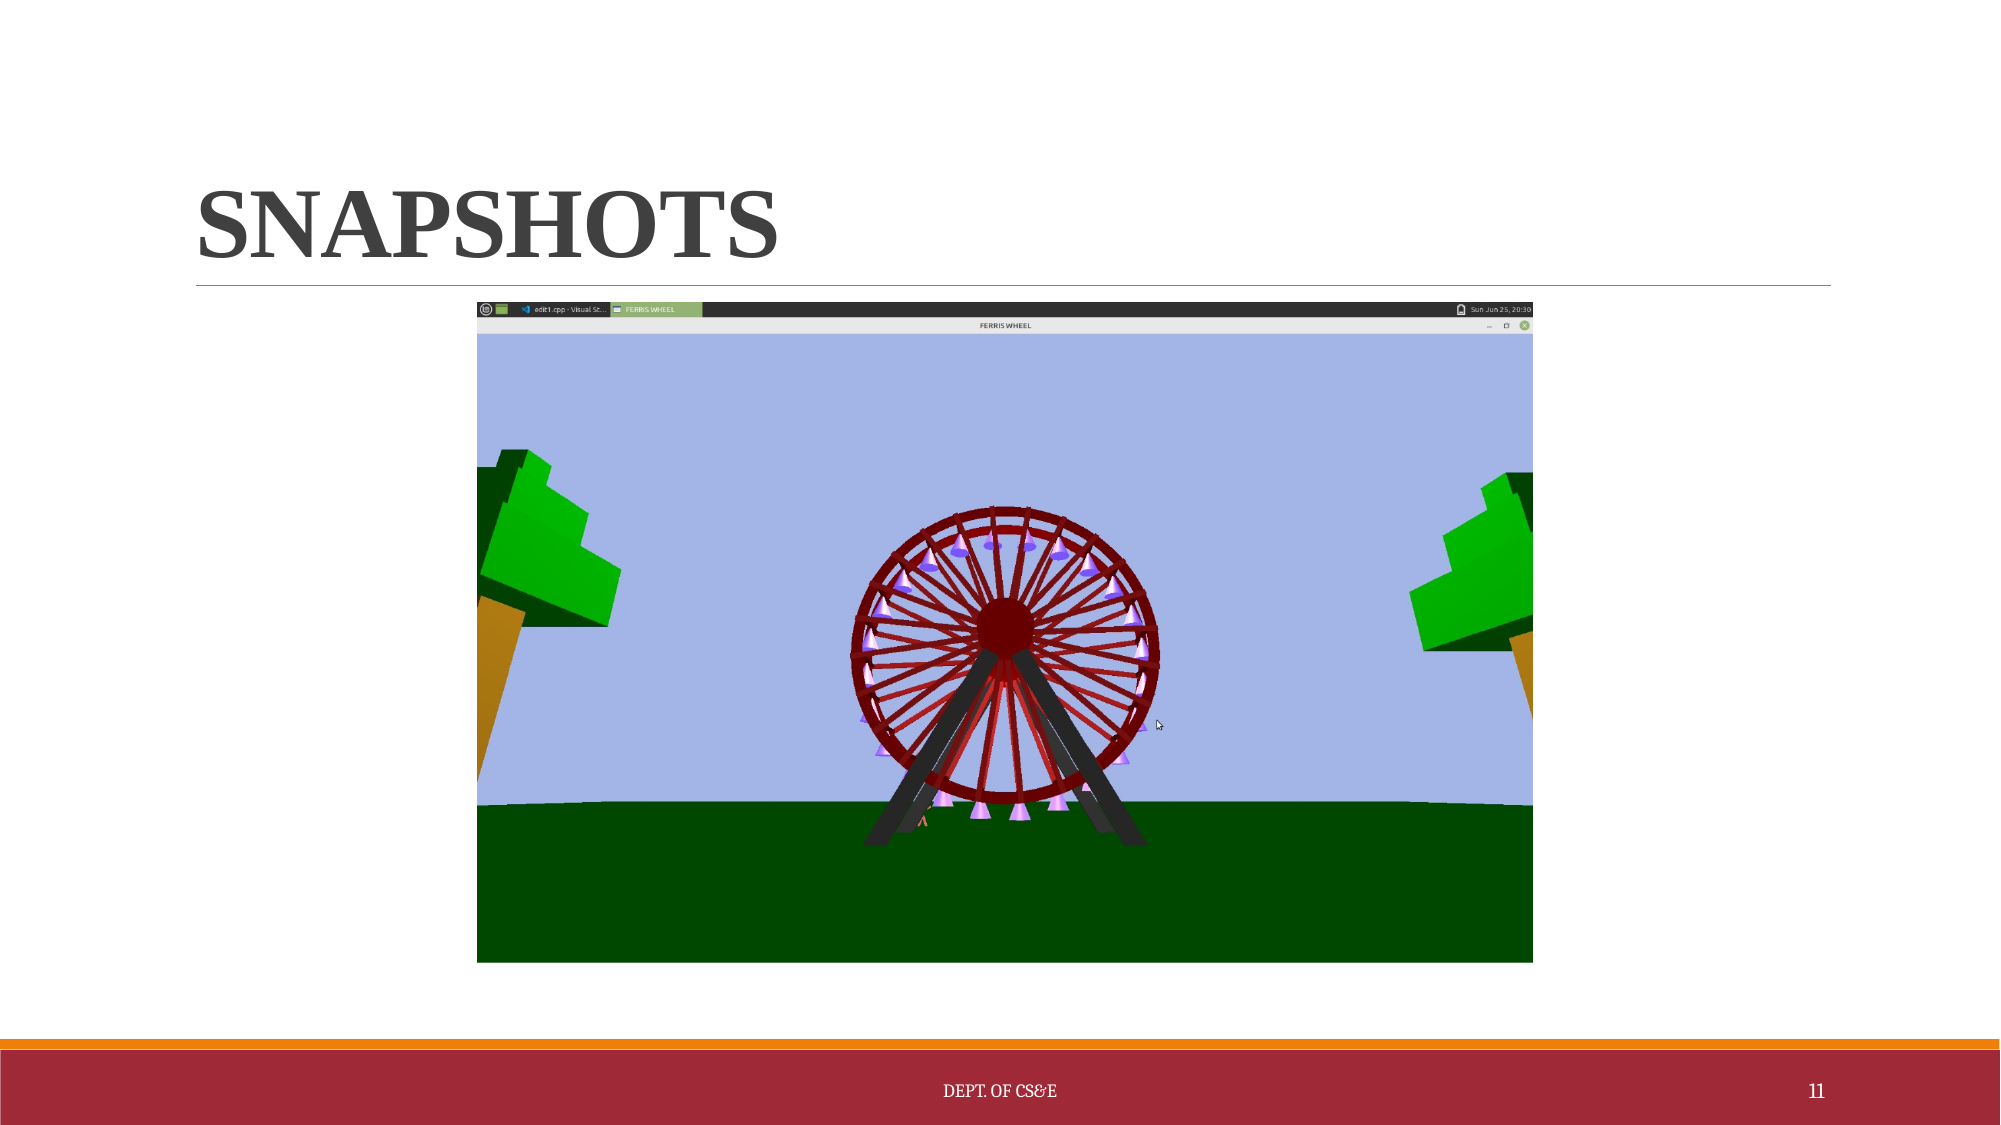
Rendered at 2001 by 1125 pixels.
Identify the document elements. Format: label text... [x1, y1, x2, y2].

footer Dept. of CS&E [604, 1059, 1396, 1120]
title SNAPSHOTS [180, 47, 1830, 285]
slide_number 11 [1624, 1059, 1840, 1120]
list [476, 302, 1534, 964]
